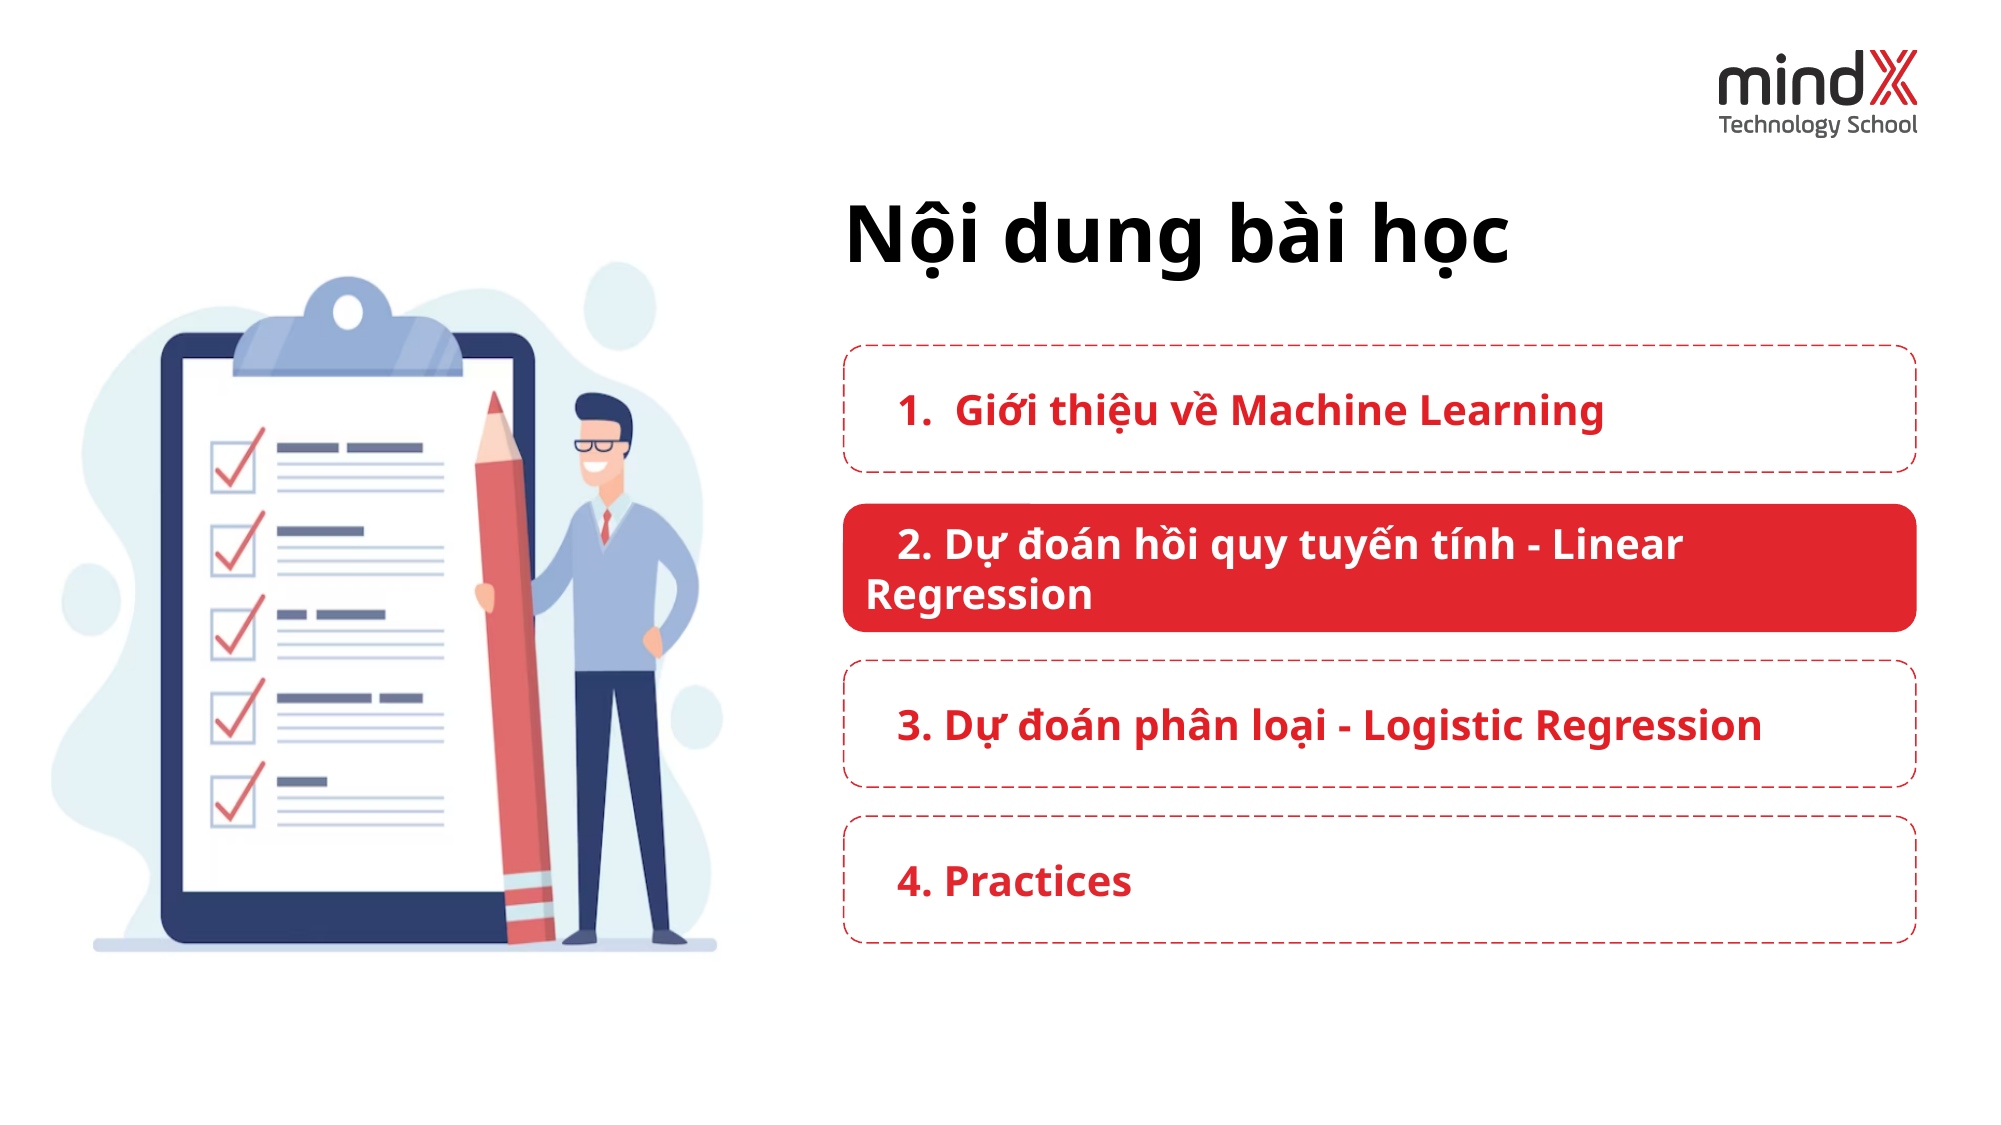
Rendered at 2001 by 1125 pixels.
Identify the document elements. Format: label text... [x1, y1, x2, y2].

text_box 2. Dự đoán hồi quy tuyến tính - Linear Regression [843, 504, 1916, 632]
picture [20, 223, 817, 988]
text_box 4. Practices [843, 816, 1916, 943]
picture [1719, 50, 1918, 138]
text_box 3. Dự đoán phân loại - Logistic Regression [843, 660, 1916, 788]
text_box Nội dung bài học [829, 175, 1904, 286]
text_box 1. Giới thiệu về Machine Learning [843, 345, 1916, 473]
